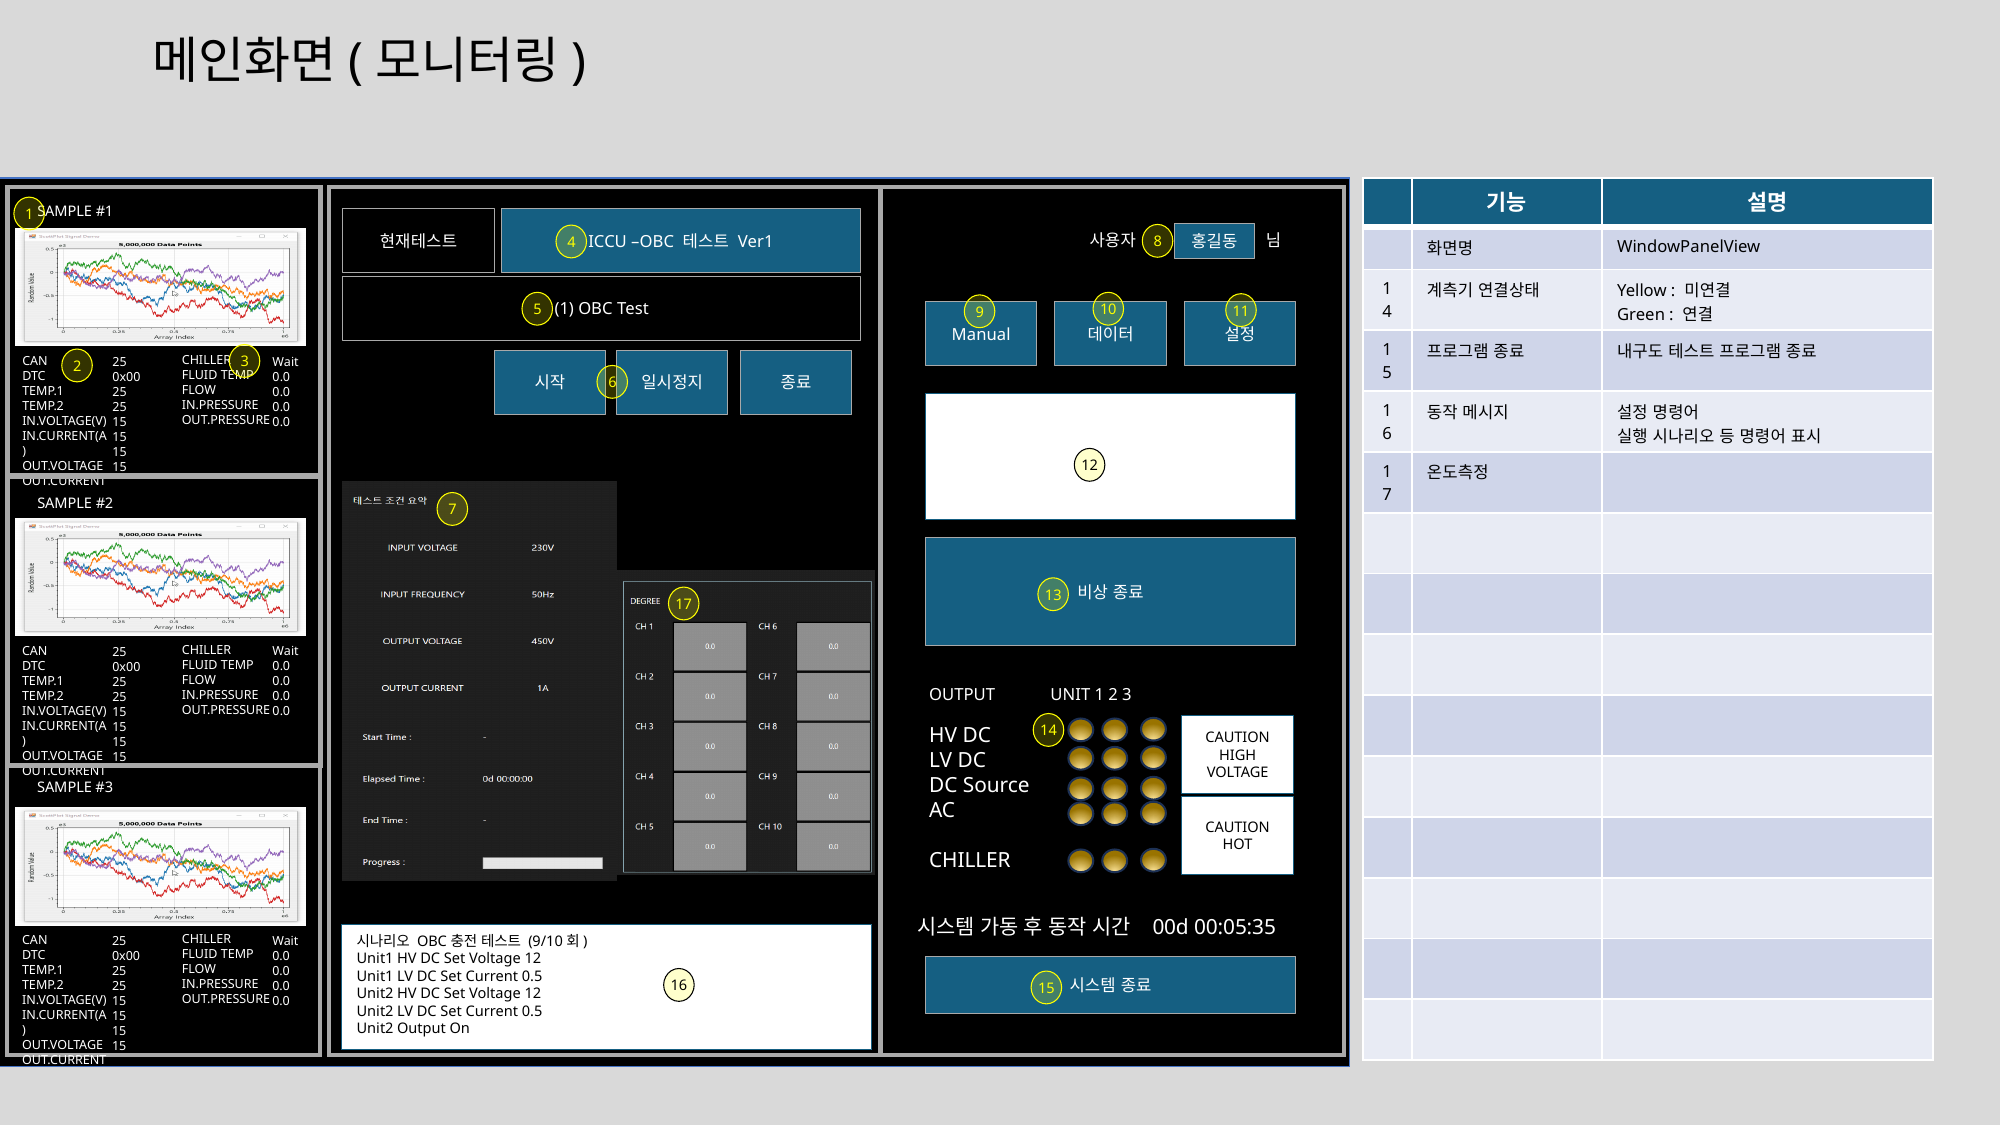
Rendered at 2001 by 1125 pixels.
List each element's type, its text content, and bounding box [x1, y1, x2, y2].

text_box 8 [1141, 223, 1174, 259]
text_box 일시정지 [616, 350, 728, 415]
picture [342, 481, 875, 881]
picture [15, 518, 306, 636]
text_box 시작 [494, 350, 606, 415]
table_cell [1364, 818, 1411, 877]
table_cell [1364, 1000, 1411, 1059]
table_cell [1603, 453, 1932, 512]
text_box 25 0x00 25 25 15 15 15 15 [97, 636, 212, 765]
text_box CAN DTC TEMP.1 TEMP.2 IN.VOLTAGE(V) IN.CURRENT(A) OUT.VOLTAGE OUT.CURRENT [7, 635, 97, 765]
text_box 1 [12, 196, 46, 228]
text_box 6 [595, 364, 629, 400]
table_cell [1364, 574, 1411, 633]
text_box 종료 [740, 350, 852, 415]
table_cell [1603, 818, 1932, 877]
table_cell [1364, 635, 1411, 694]
table_cell 프로그램 종료 [1413, 331, 1601, 390]
text_box 12 [1073, 447, 1106, 483]
table_header 설명 [1603, 179, 1932, 224]
table_cell 계측기 연결상태 [1413, 270, 1601, 329]
table_cell 내구도 테스트 프로그램 종료 [1603, 331, 1932, 390]
text_box [328, 186, 879, 1056]
text_box 25 0x00 25 25 15 15 15 15 [97, 926, 212, 1061]
text_box 현재테스트 [342, 208, 495, 273]
table_cell [1603, 757, 1932, 816]
table_cell [1603, 879, 1932, 938]
text_box CAN DTC TEMP.1 TEMP.2 IN.VOLTAGE(V) IN.CURRENT(A) OUT.VOLTAGE OUT.CURRENT [7, 924, 122, 1075]
text_box 3 [228, 346, 261, 379]
text_box 시나리오 OBC충전 테스트 (9/10회) Unit1 HV DC Set Voltage 12 Unit1 LV DC Set Current 0.5 Unit2 HV DC Set Voltage 12 Unit2 LV DC Set Current 0.5 Unit2 Output On [341, 924, 872, 1050]
table_cell [1364, 230, 1411, 269]
table_cell [1364, 939, 1411, 998]
text_box [879, 186, 1345, 1056]
table_cell [1603, 574, 1932, 633]
text_box [6, 765, 321, 1056]
table_cell Yellow : 미연결 Green : 연결 [1603, 270, 1932, 329]
table_cell WindowPanelView [1603, 230, 1932, 269]
text_box Wait 0.0 0.0 0.0 0.0 [257, 635, 321, 726]
table_cell [1603, 514, 1932, 573]
text_box 5 [520, 291, 554, 327]
table_cell [1413, 574, 1601, 633]
text_box [0, 177, 1350, 1067]
text_box 13 [1036, 576, 1070, 612]
text_box CHILLER FLUID TEMP FLOW IN.PRESSURE OUT.PRESSURE [167, 926, 257, 1014]
text_box Wait 0.0 0.0 0.0 0.0 [257, 346, 321, 436]
text_box 4 [554, 224, 588, 259]
table_header 기능 [1413, 179, 1601, 224]
table_cell 설정 명령어 실행 시나리오 등 명령어 표시 [1603, 392, 1932, 451]
text_box Wait 0.0 0.0 0.0 0.0 [257, 925, 321, 1015]
table_cell 17 [1364, 453, 1411, 512]
text_box [6, 476, 322, 766]
text_box 홍길동 [1174, 223, 1255, 259]
table_cell [1364, 879, 1411, 938]
table_cell [1603, 1000, 1932, 1059]
text_box CAN DTC TEMP.1 TEMP.2 IN.VOLTAGE(V) IN.CURRENT(A) OUT.VOLTAGE OUT.CURRENT [7, 345, 97, 476]
table_cell [1413, 939, 1601, 998]
title 메인화면(모니터링) [137, 0, 1142, 126]
table_cell [1364, 696, 1411, 755]
table_cell [1364, 757, 1411, 816]
text_box SAMPLE #3 [22, 770, 137, 803]
text_box 9 [963, 293, 996, 329]
table_header [1364, 179, 1411, 224]
text_box CHILLER FLUID TEMP FLOW IN.PRESSURE OUT.PRESSURE [167, 636, 257, 725]
text_box 16 [662, 967, 696, 1003]
table_cell [1603, 939, 1932, 998]
picture [15, 807, 306, 926]
text_box SAMPLE #2 [22, 486, 137, 518]
table_cell [1413, 818, 1601, 877]
text_box CHILLER FLUID TEMP FLOW IN.PRESSURE OUT.PRESSURE [167, 346, 257, 435]
text_box [7, 186, 322, 476]
table_cell 16 [1364, 392, 1411, 451]
text_box OUTPUT UNIT 1 2 3 [914, 676, 1296, 712]
table_cell 동작 메시지 [1413, 392, 1601, 451]
text_box (1) OBC Test [342, 276, 861, 341]
table_cell [1364, 514, 1411, 573]
table_cell [1413, 696, 1601, 755]
table_cell [1413, 879, 1601, 938]
table_cell [1413, 757, 1601, 816]
table_cell 온도측정 [1413, 453, 1601, 512]
picture [15, 228, 306, 346]
text_box 25 0x00 25 25 15 15 15 15 [97, 346, 213, 476]
text_box 11 [1224, 292, 1258, 328]
text_box 15 [1030, 969, 1063, 1005]
text_box 10 [1092, 291, 1125, 327]
text_box SAMPLE #1 [22, 194, 138, 228]
table_cell [1603, 696, 1932, 755]
table_cell [1603, 635, 1932, 694]
table_cell 화면명 [1413, 230, 1601, 269]
table_cell [1413, 1000, 1601, 1059]
text_box 14 [1032, 712, 1065, 748]
text_box 2 [60, 347, 94, 383]
table_cell 14 [1364, 270, 1411, 329]
text_box 사용자 [1074, 222, 1156, 258]
text_box 님 [1251, 222, 1301, 257]
table_cell [1413, 514, 1601, 573]
table_cell 15 [1364, 331, 1411, 390]
table_cell [1413, 635, 1601, 694]
